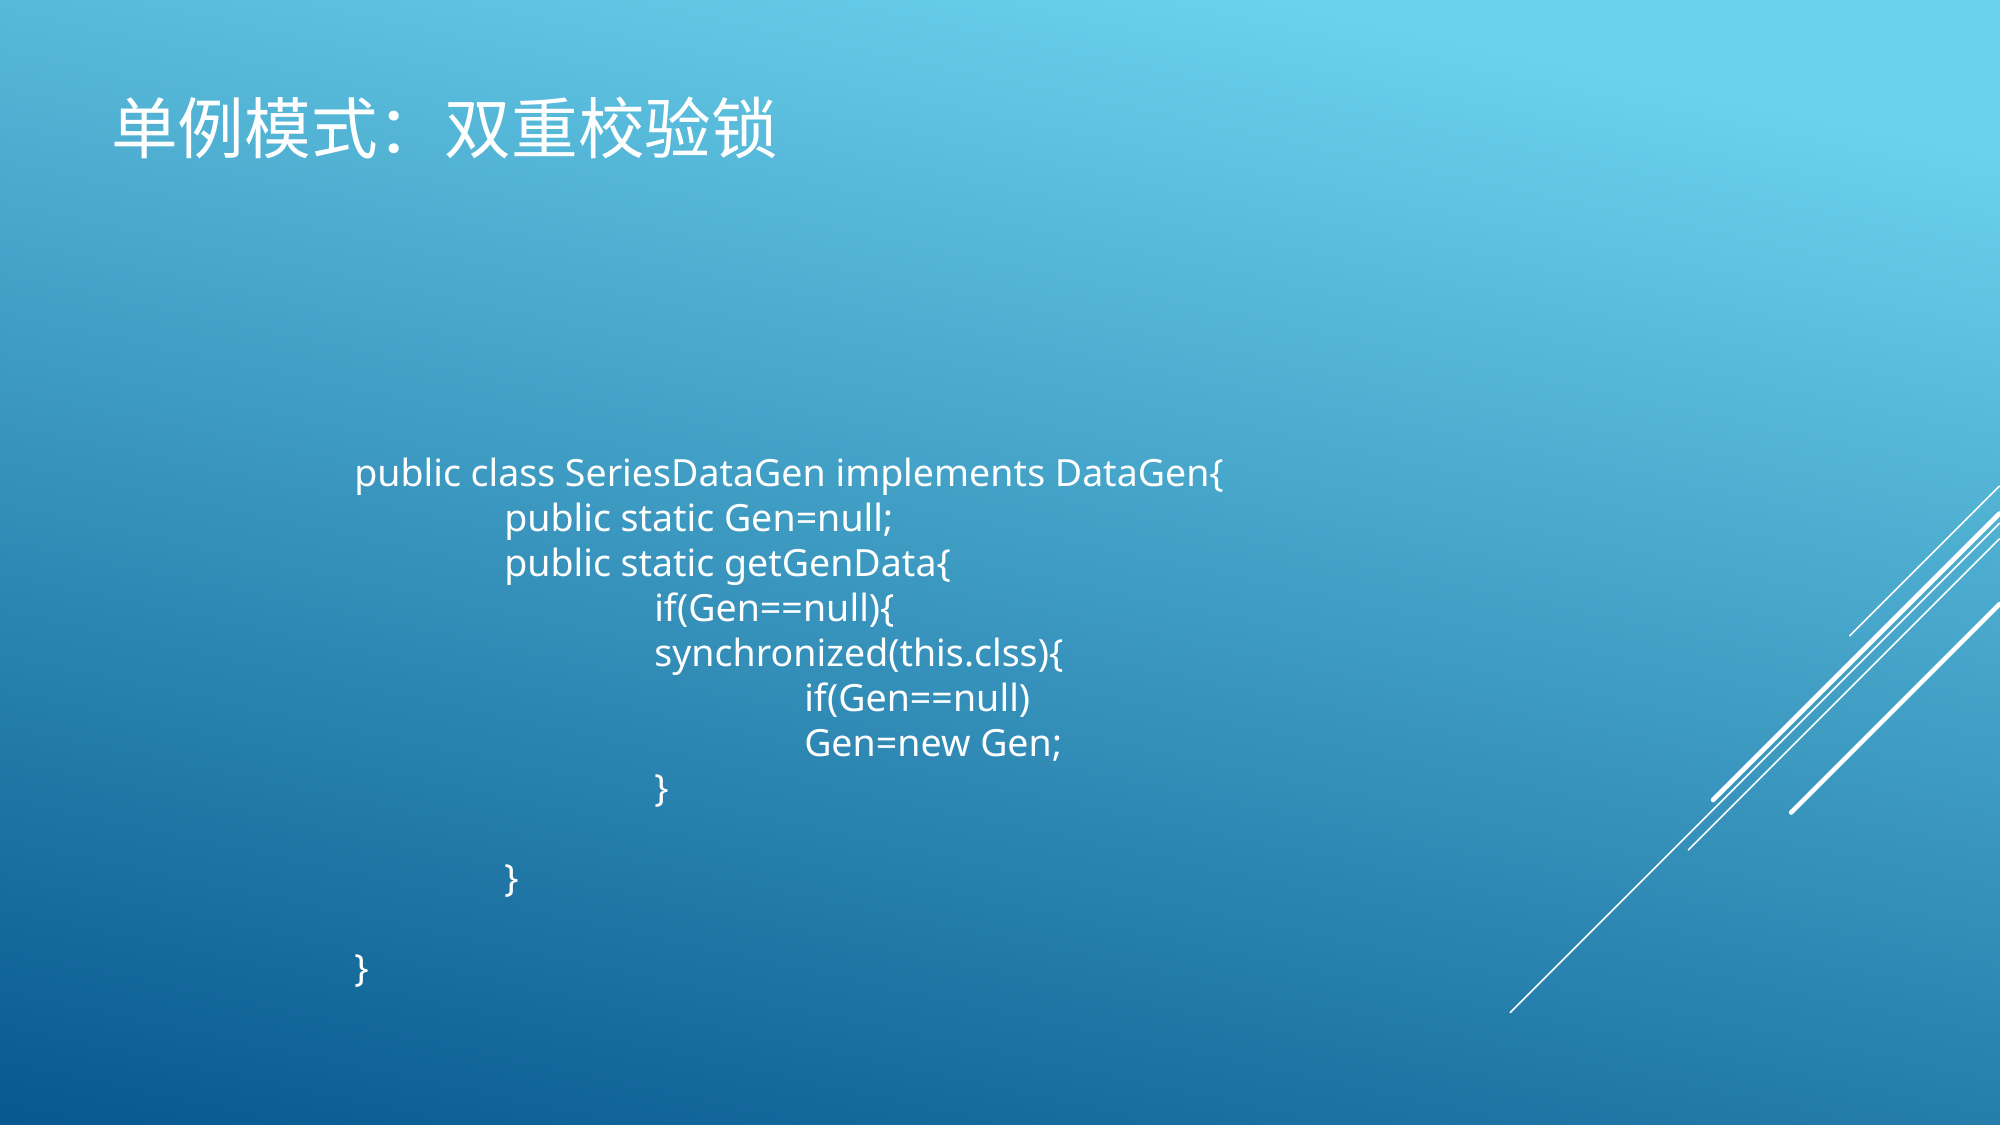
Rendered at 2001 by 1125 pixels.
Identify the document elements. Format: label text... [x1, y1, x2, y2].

text_box 单例模式：双重校验锁 [96, 79, 1785, 175]
text_box public class SeriesDataGen implements DataGen{ public static Gen=null; public static getGenData{ if(Gen==null){ synchronized(this.clss){ if(Gen==null) Gen=new Gen; } } } [339, 441, 1542, 996]
